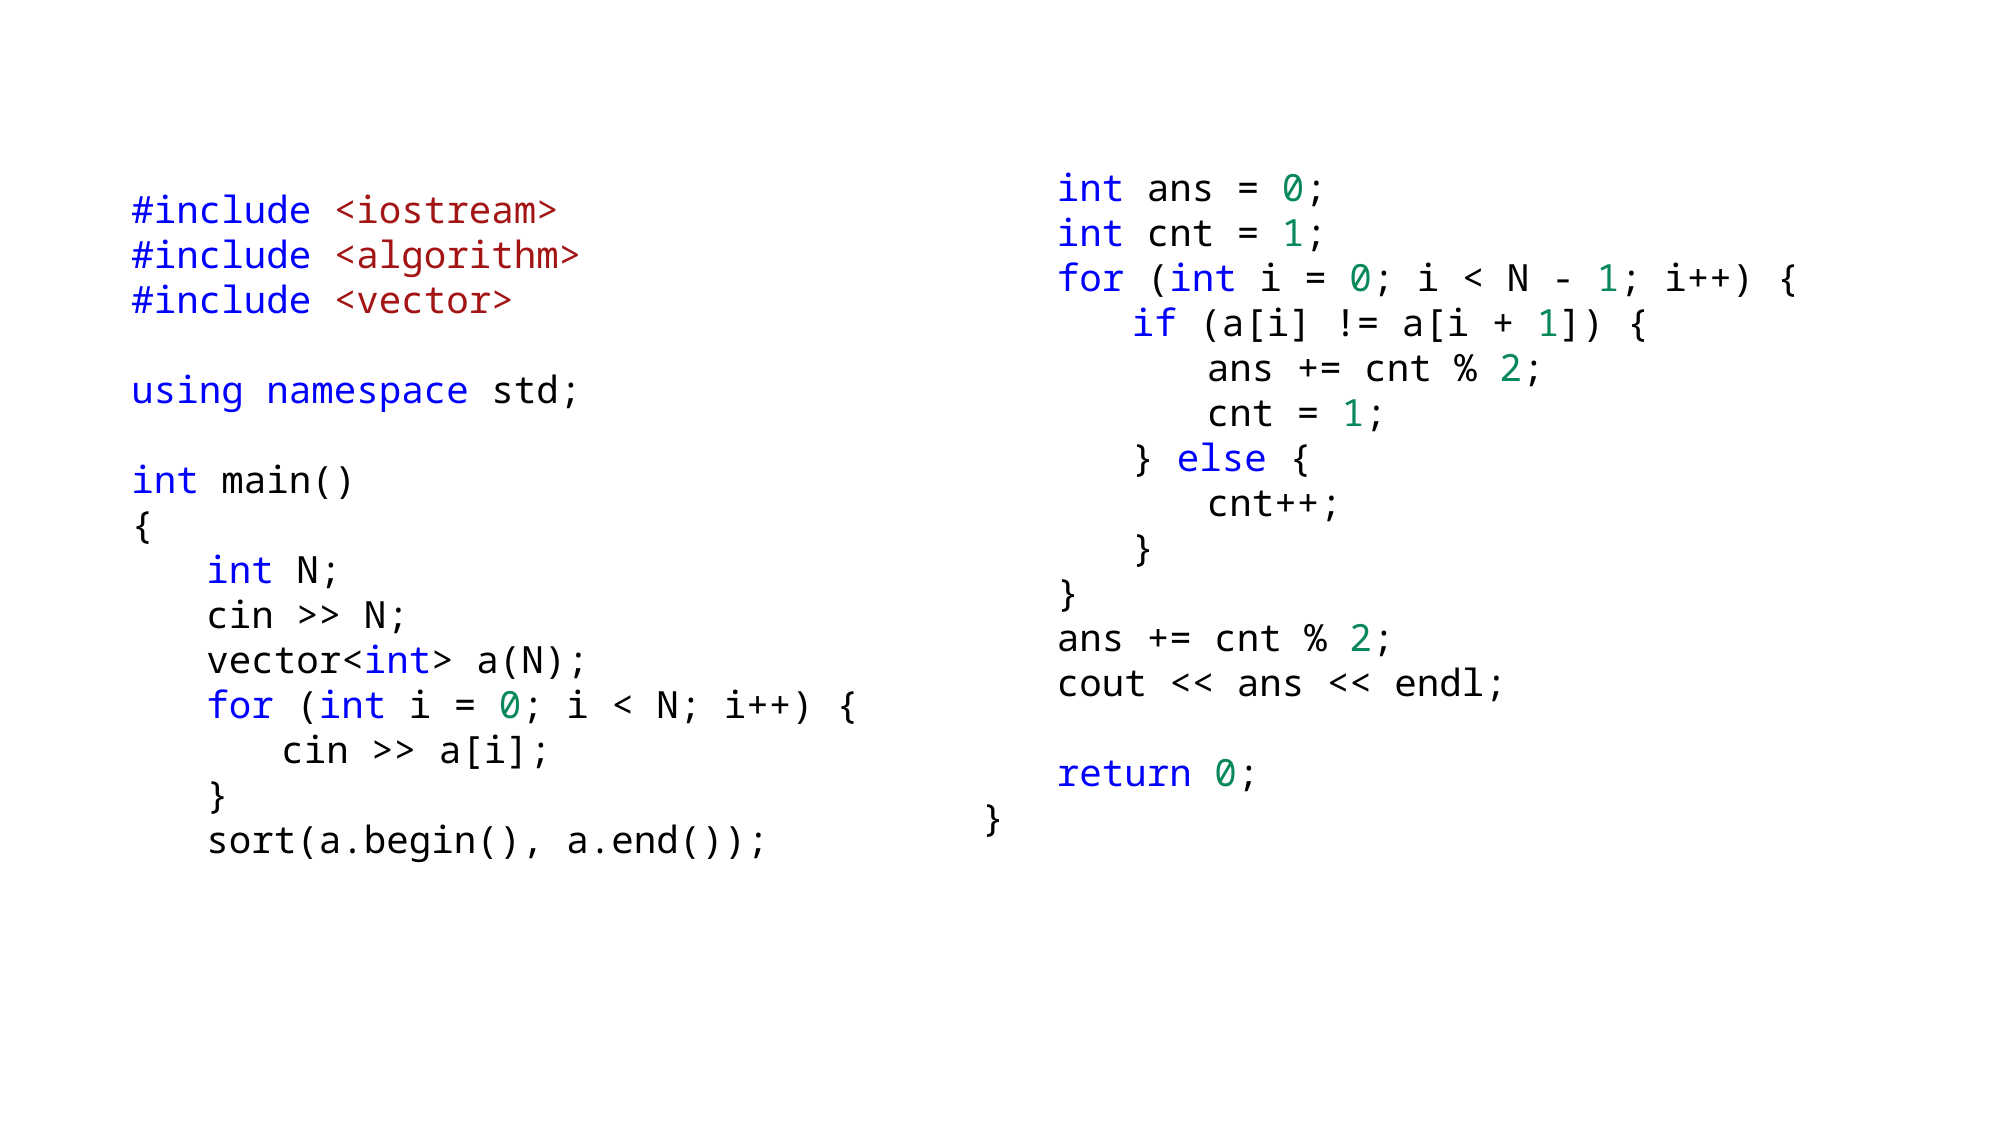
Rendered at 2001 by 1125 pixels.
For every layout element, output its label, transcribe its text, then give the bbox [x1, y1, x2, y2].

text_box int ans = 0; int cnt = 1; for (int i = 0; i < N - 1; i++) { if (a[i] != a[i + 1]) { ans += cnt % 2; cnt = 1; } else { cnt++; } } ans += cnt % 2; cout << ans << endl; return 0; } [967, 156, 1968, 937]
text_box #include <iostream> #include <algorithm> #include <vector> using namespace std; int main() { int N; cin >> N; vector<int> a(N); for (int i = 0; i < N; i++) { cin >> a[i]; } sort(a.begin(), a.end()); [116, 134, 1117, 959]
